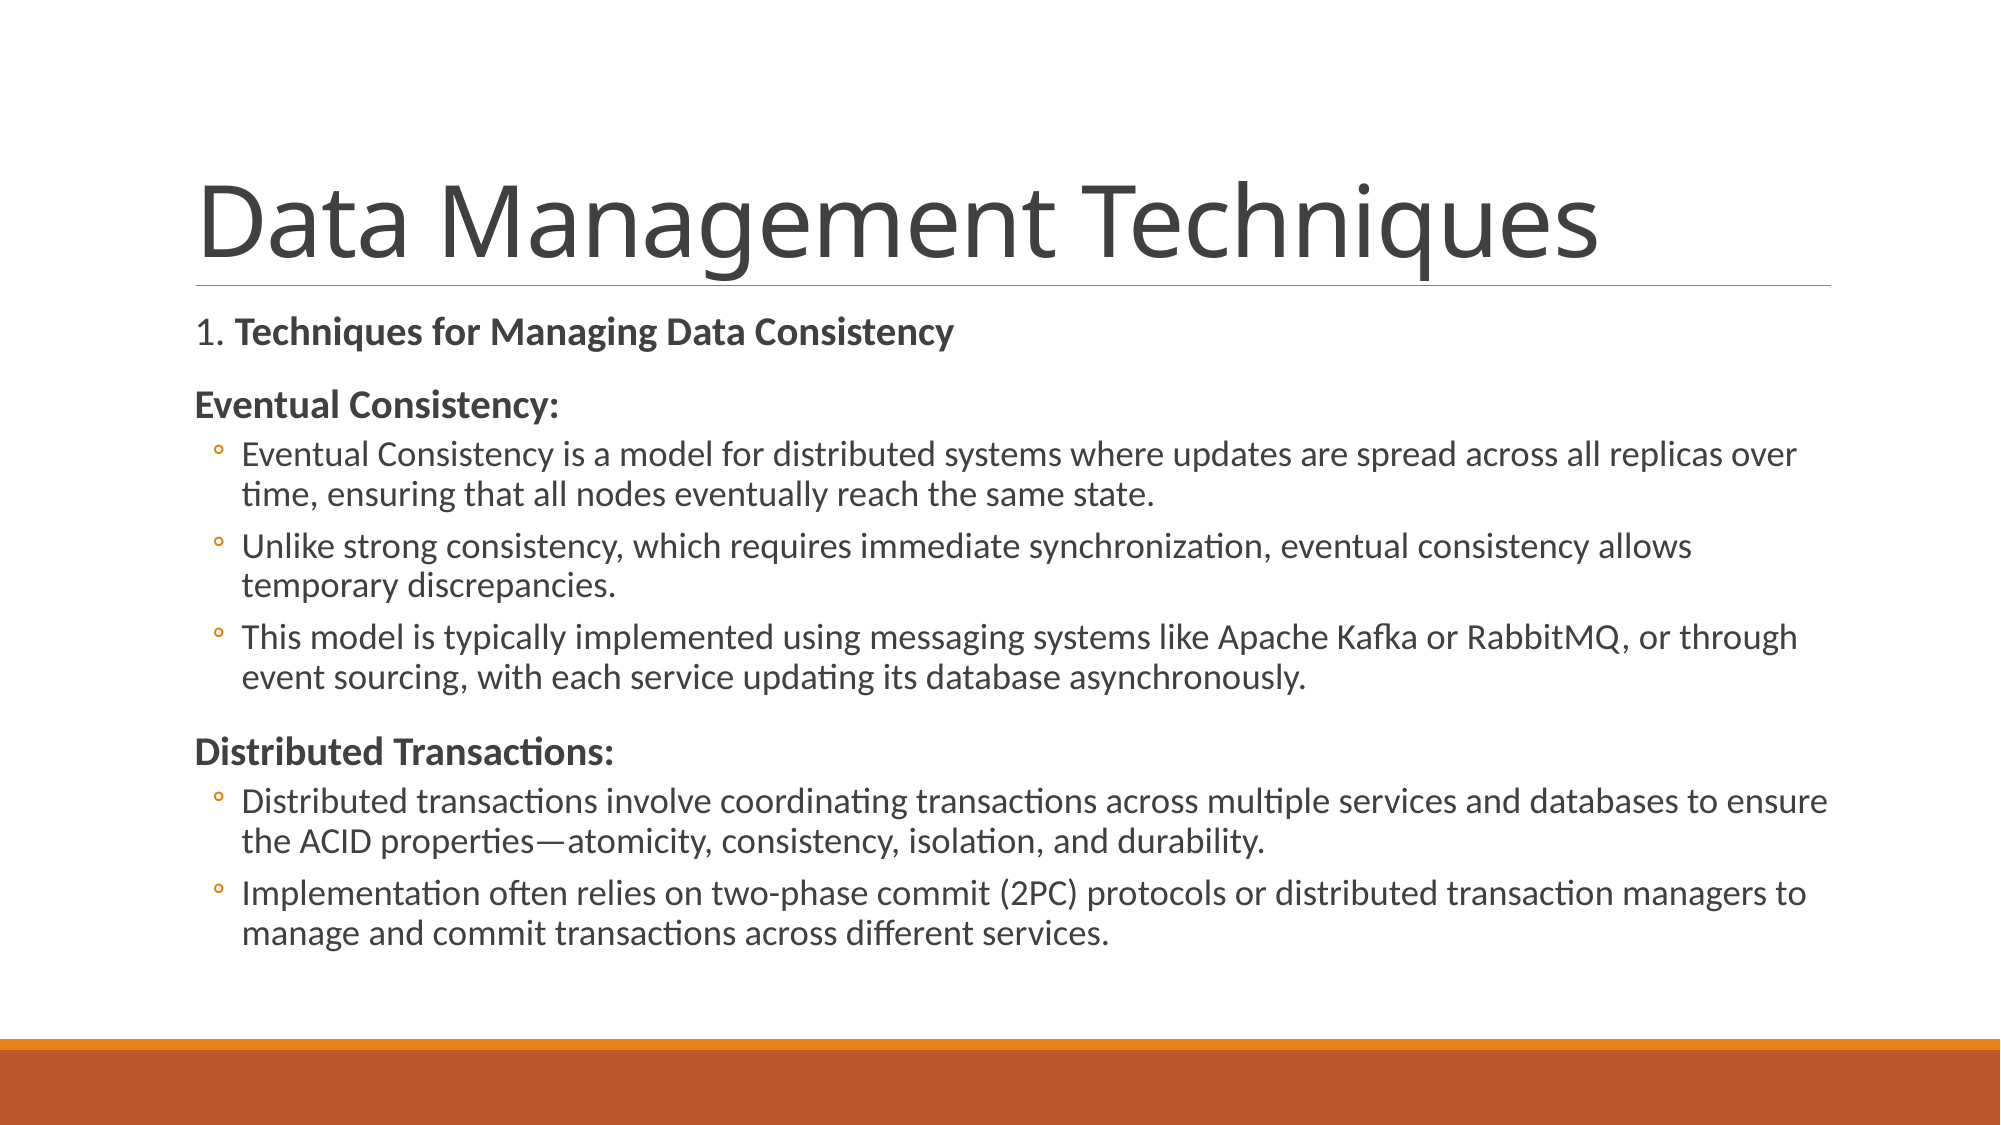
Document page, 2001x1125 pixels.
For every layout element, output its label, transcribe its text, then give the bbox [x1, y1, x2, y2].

title Data Management Techniques [180, 47, 1830, 285]
list 1. Techniques for Managing Data Consistency Eventual Consistency: Eventual Consistency is a model for distributed systems where updates are spread across all replicas over time, ensuring that all nodes eventually reach the same state. Unlike strong consistency, which requires immediate synchronization, eventual consistency allows temporary discrepancies. This model is typically implemented using messaging systems like Apache Kafka or RabbitMQ, or through event sourcing, with each service updating its database asynchronously. Distributed Transactions: Distributed transactions involve coordinating transactions across multiple services and databases to ensure the ACID properties—atomicity, consistency, isolation, and durability. Implementation often relies on two-phase commit (2PC) protocols or distributed transaction managers to manage and commit transactions across different services. [180, 302, 1830, 963]
